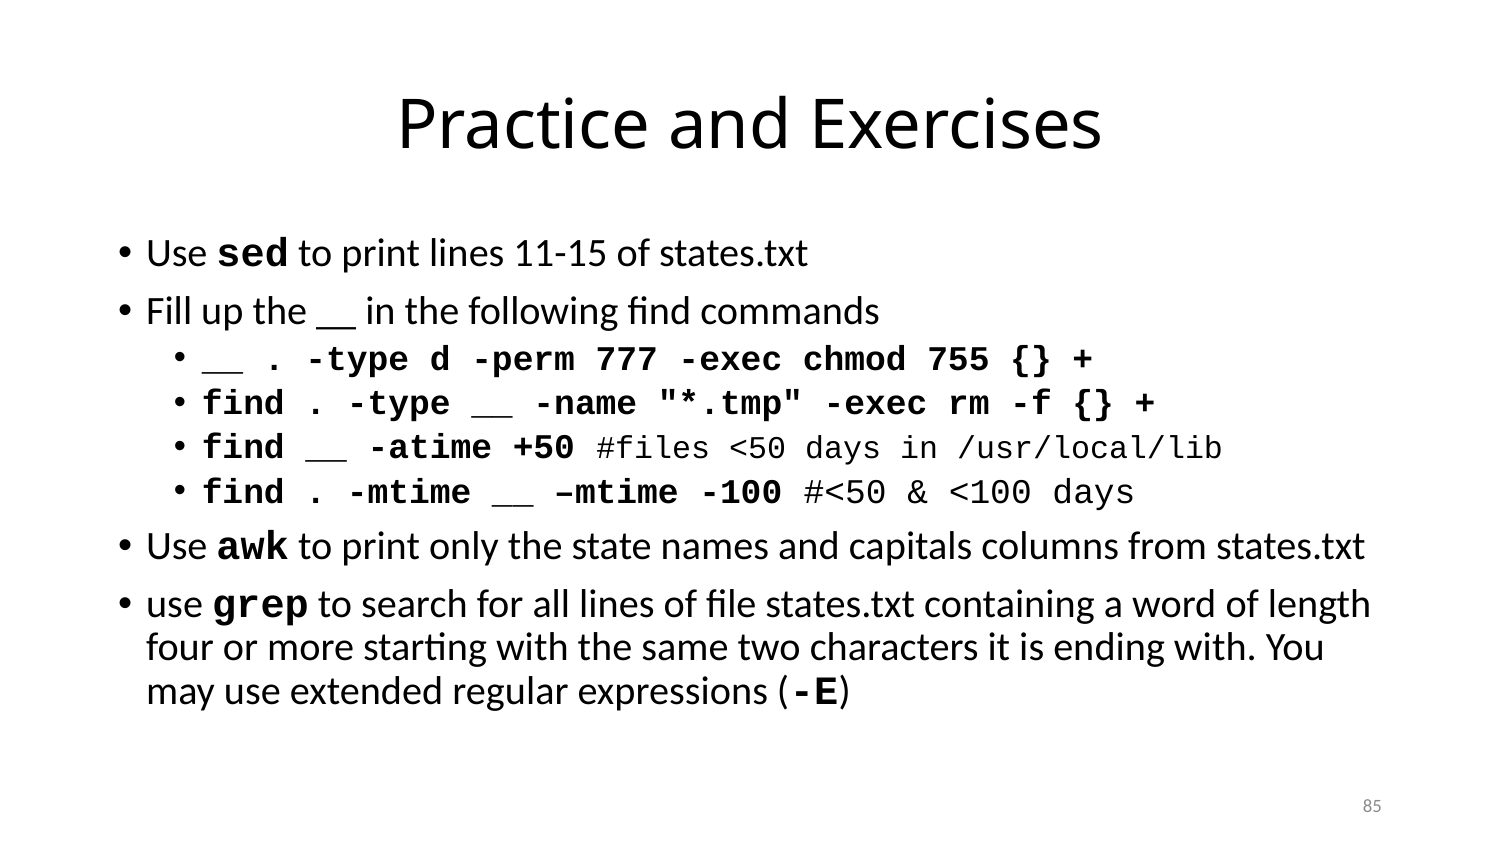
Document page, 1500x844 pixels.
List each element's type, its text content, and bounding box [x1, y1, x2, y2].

list Use sed to print lines 11-15 of states.txt Fill up the __ in the following find commands __ . -type d -perm 777 -exec chmod 755 {} + find . -type __ -name "*.tmp" -exec rm -f {} + find __ -atime +50 #files <50 days in /usr/local/lib find . -mtime __ –mtime -100 #<50 & <100 days Use awk to print only the state names and capitals columns from states.txt use grep to search for all lines of file states.txt containing a word of length four or more starting with the same two characters it is ending with. You may use extended regular expressions (-E) [103, 224, 1397, 760]
slide_number 85 [1059, 782, 1397, 827]
title Practice and Exercises [103, 44, 1397, 208]
